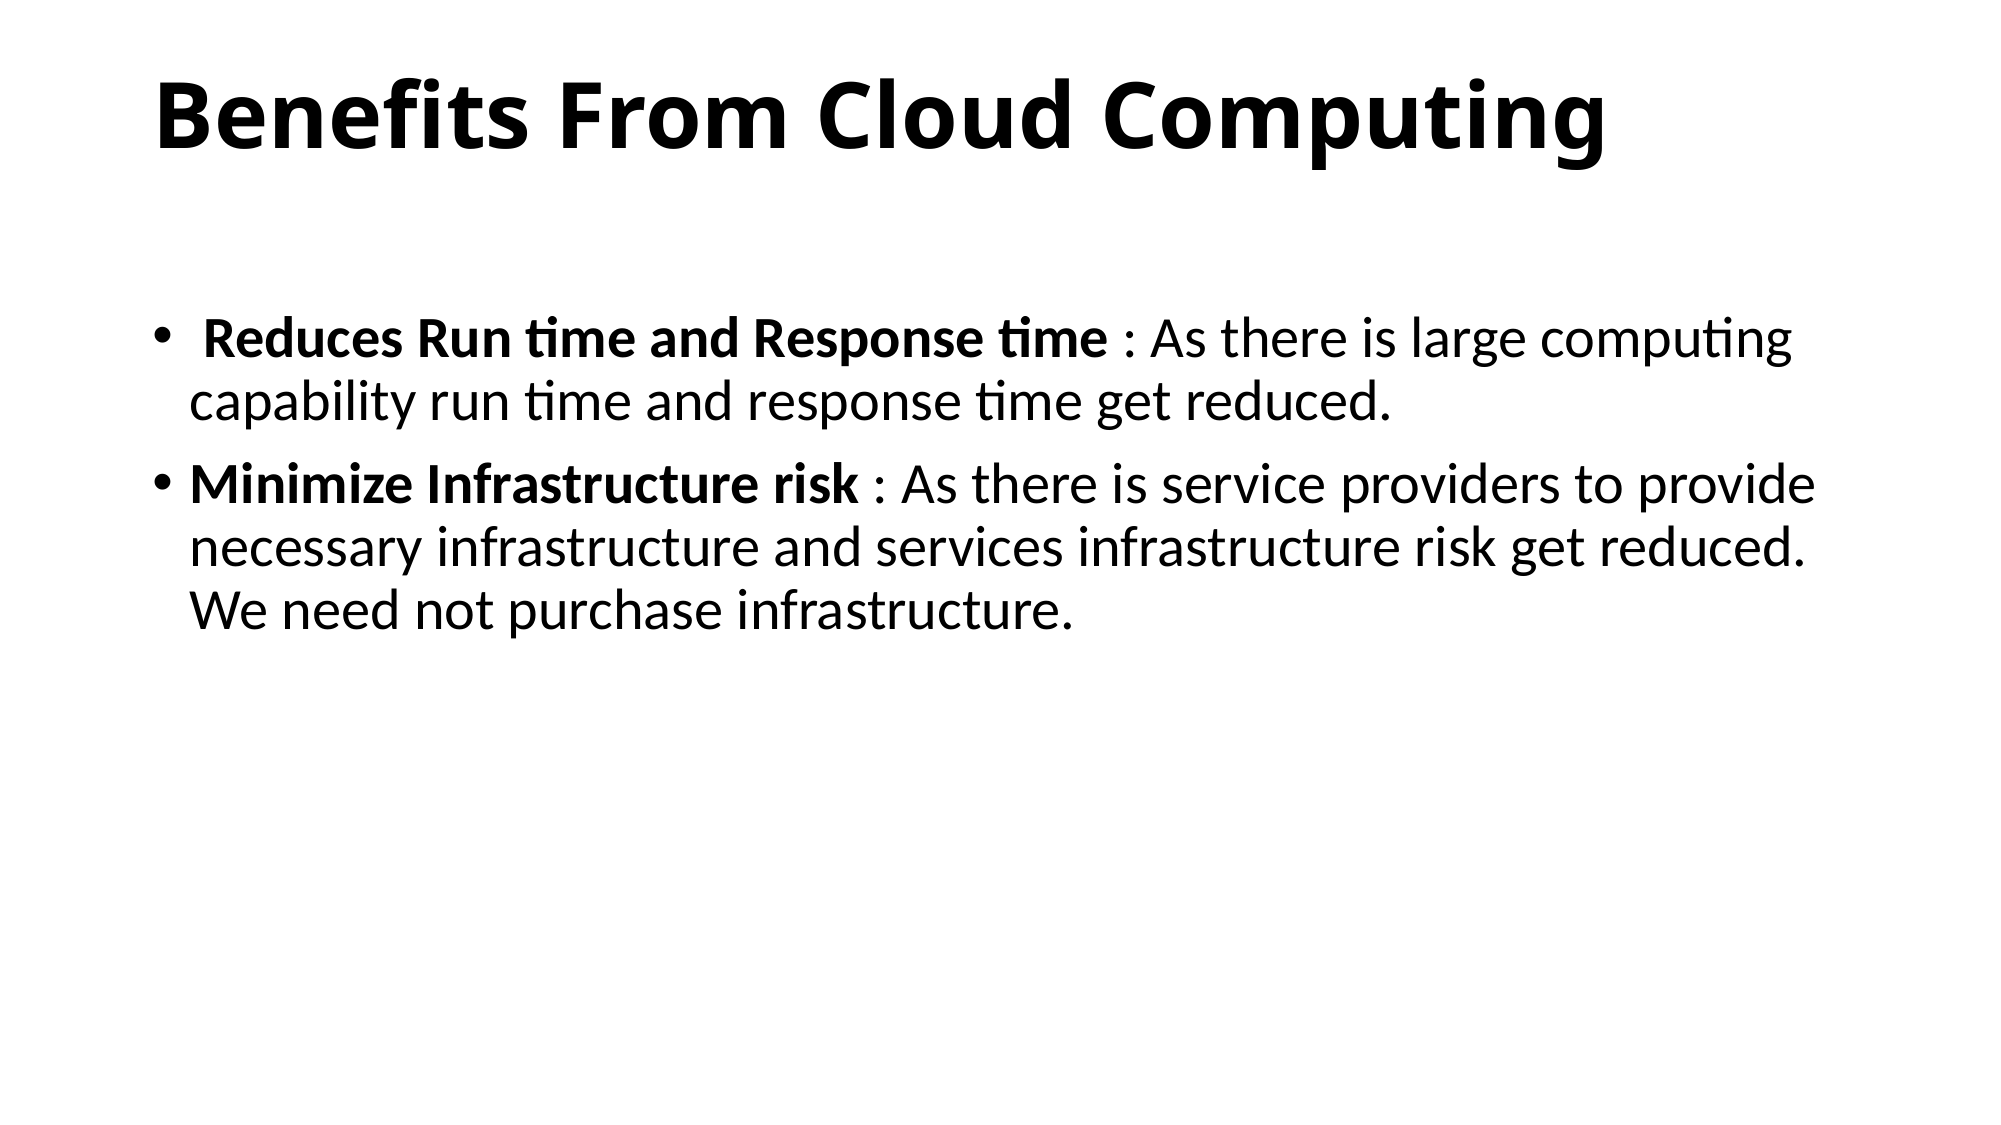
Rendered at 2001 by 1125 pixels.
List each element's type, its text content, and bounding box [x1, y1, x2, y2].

title Benefits From Cloud Computing [137, 59, 1863, 278]
list Reduces Run time and Response time : As there is large computing capability run time and response time get reduced. Minimize Infrastructure risk : As there is service providers to provide necessary infrastructure and services infrastructure risk get reduced. We need not purchase infrastructure. [137, 299, 1863, 1014]
